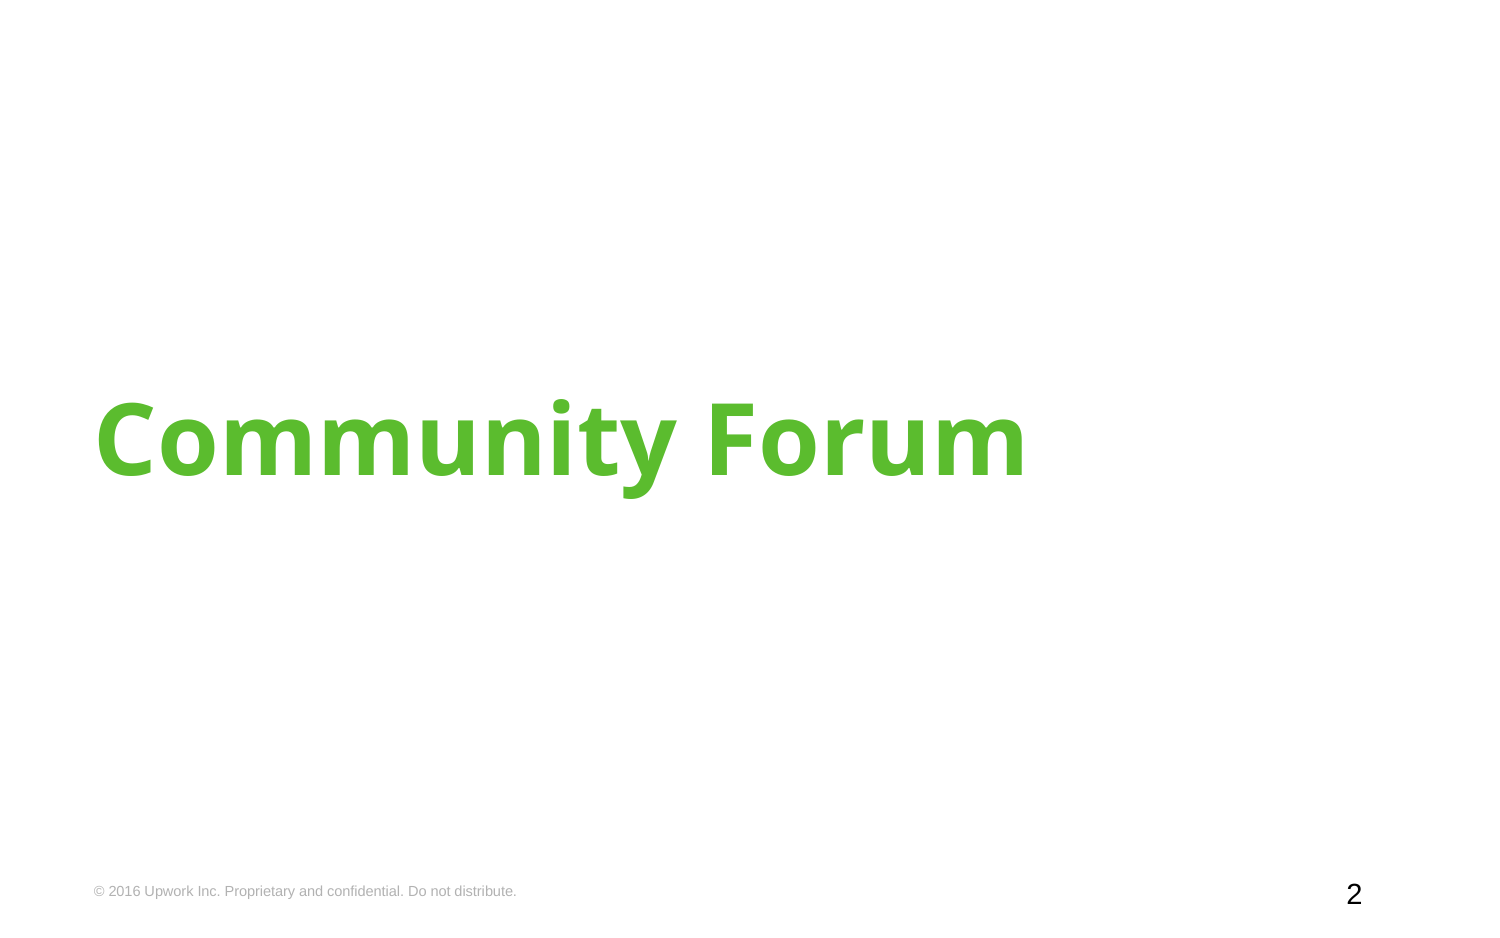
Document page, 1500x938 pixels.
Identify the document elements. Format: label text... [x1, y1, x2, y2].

title Community Forum [78, 93, 1422, 778]
slide_number ‹#› [1331, 871, 1422, 915]
